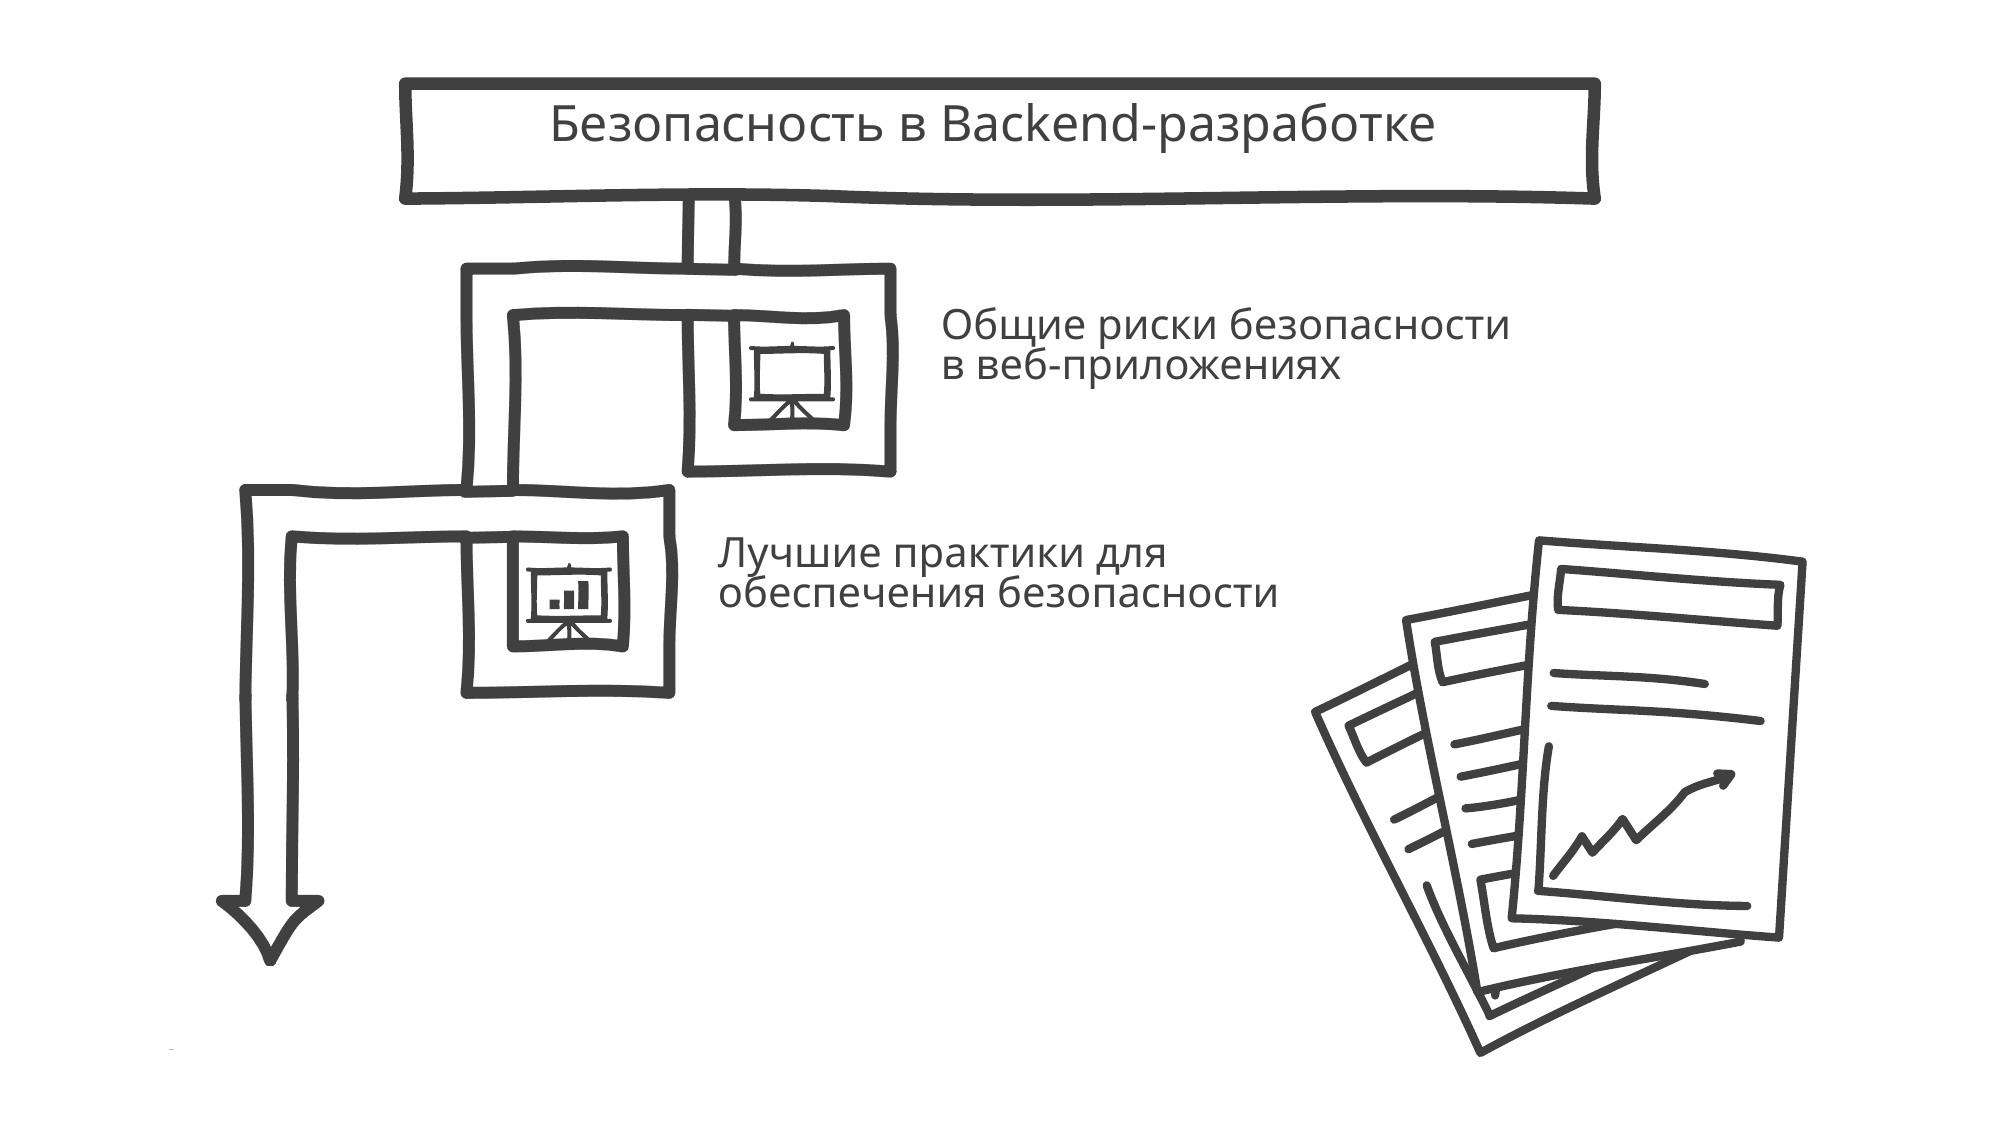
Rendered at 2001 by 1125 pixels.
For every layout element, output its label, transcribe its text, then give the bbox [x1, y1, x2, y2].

text_box Общие риски безопасности в веб-приложениях [926, 299, 1557, 395]
picture [116, 139, 900, 1050]
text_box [1313, 539, 1807, 1054]
text_box [405, 83, 1595, 200]
text_box Безопасность в Backend-разработке [421, 95, 1565, 159]
text_box Лучшие практики для обеспечения безопасности [900, 528, 1300, 623]
